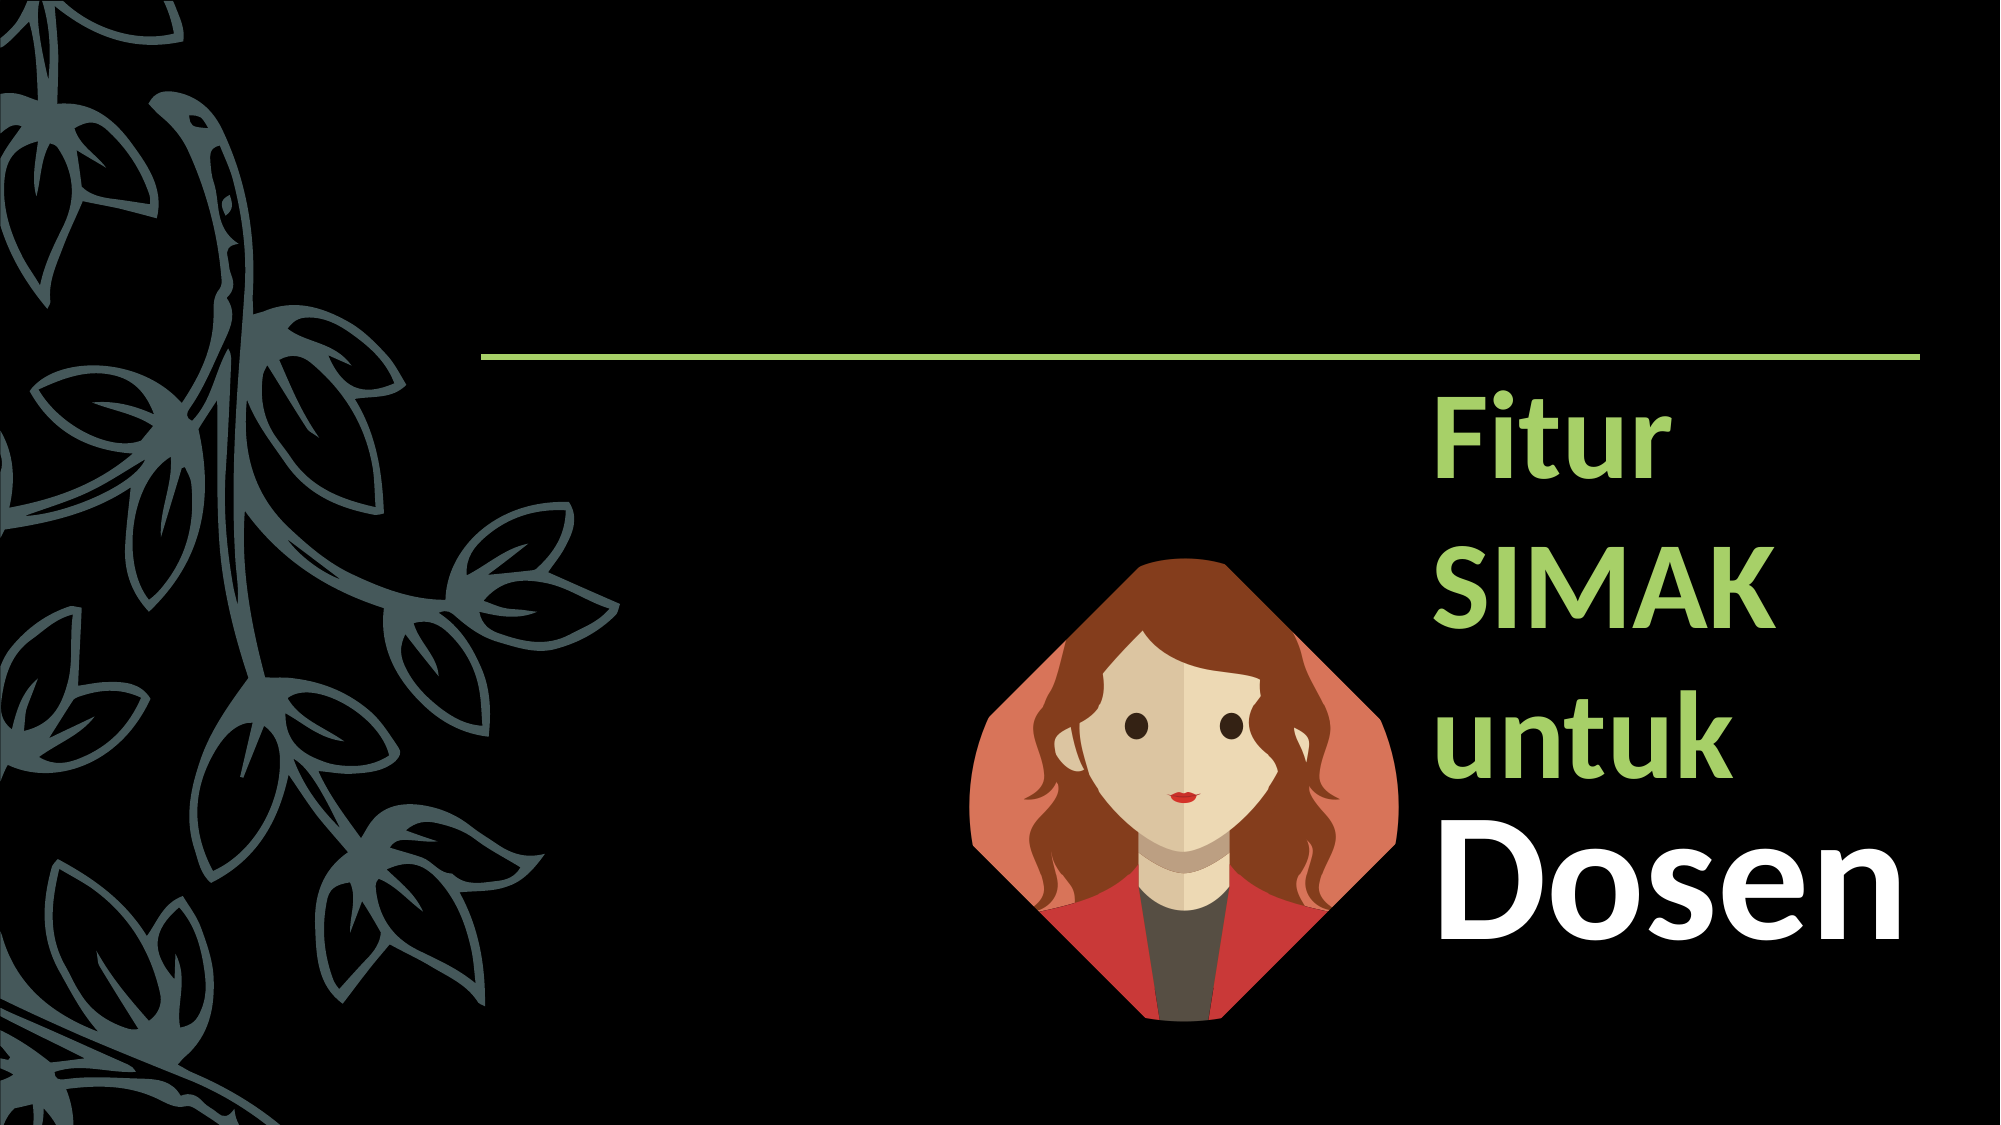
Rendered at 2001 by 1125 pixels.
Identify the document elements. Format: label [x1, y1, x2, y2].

picture [928, 534, 1438, 1044]
text_box [1415, 343, 2000, 985]
